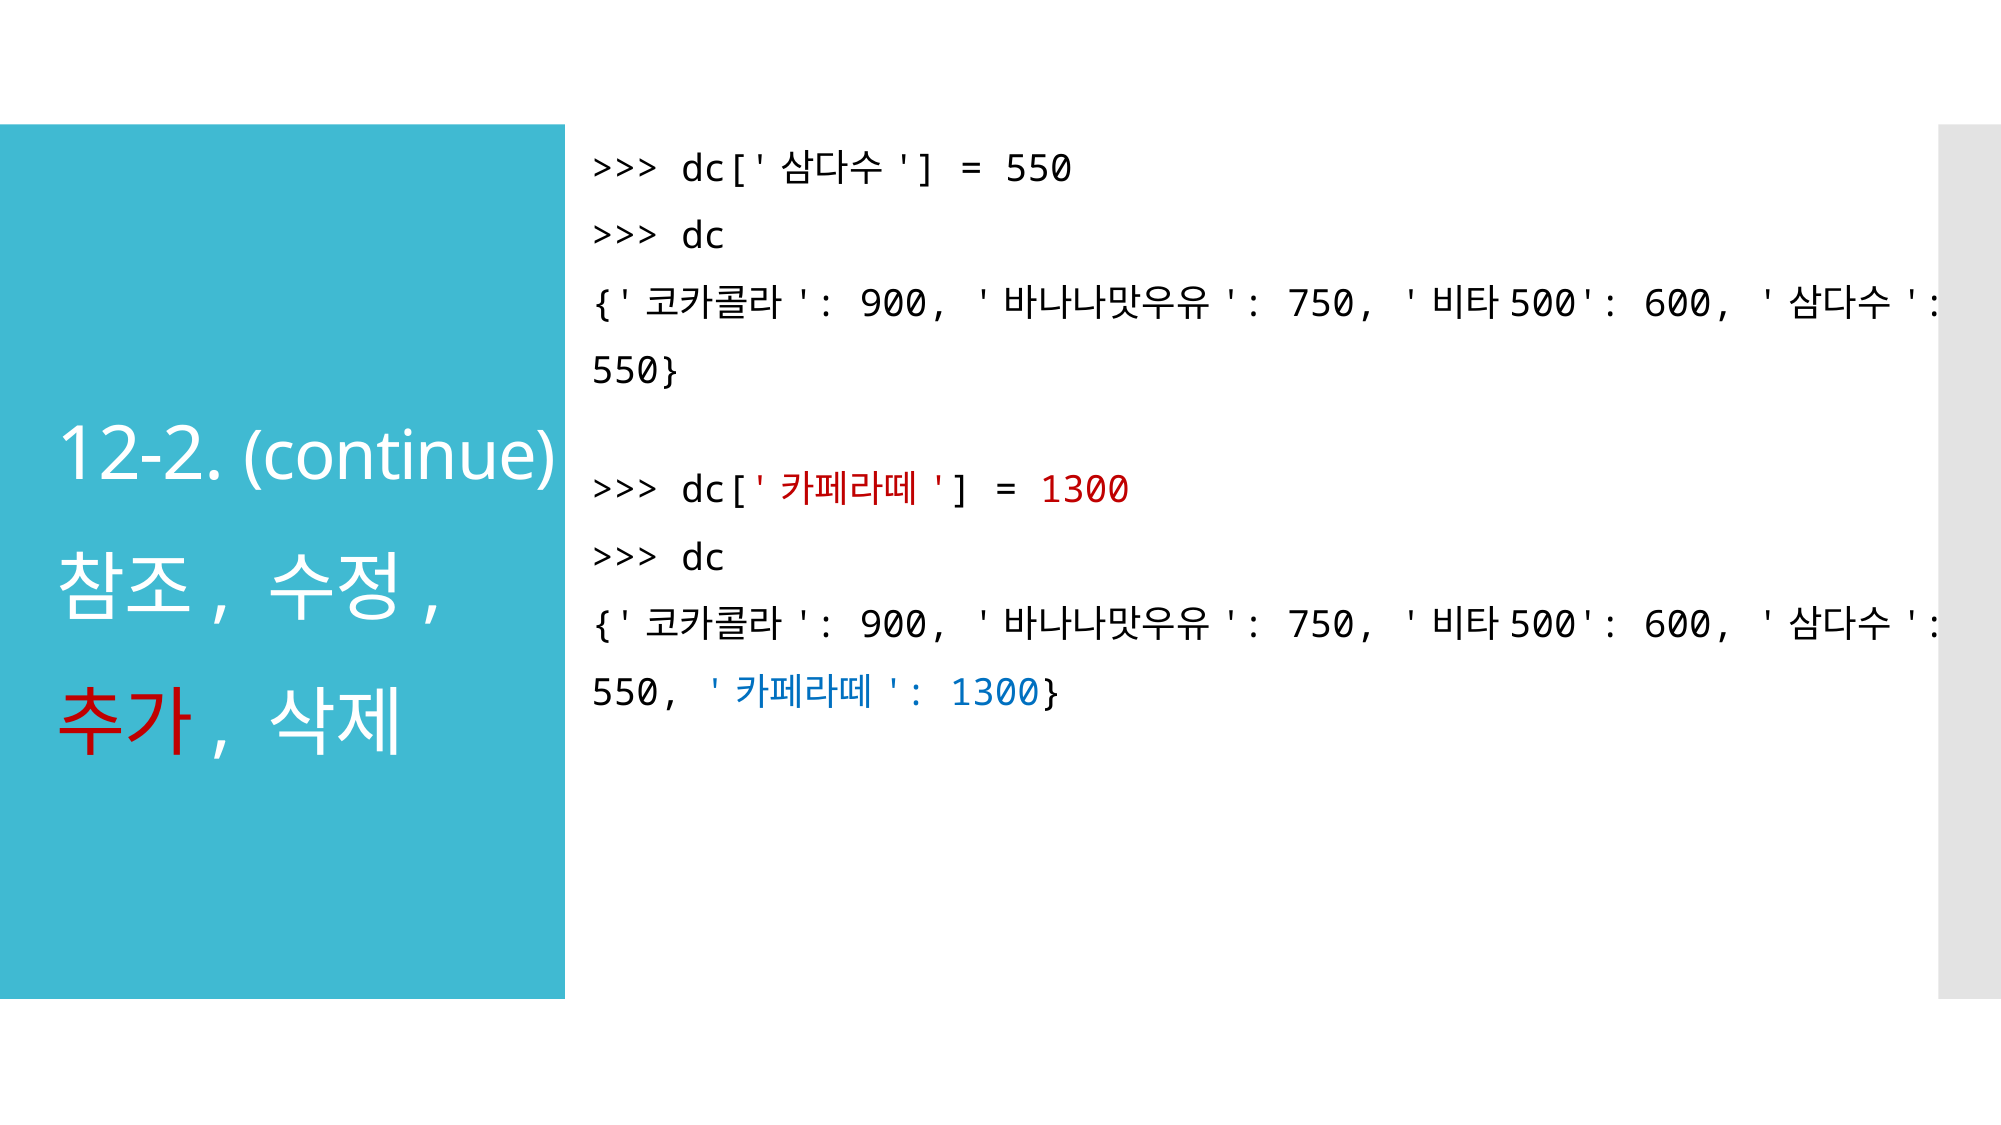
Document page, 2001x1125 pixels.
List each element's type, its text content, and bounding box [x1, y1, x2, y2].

text_box >>> dc['카페라떼'] = 1300 >>> dc {'코카콜라': 900, '바나나맛우유': 750, '비타500': 600, '삼다수': 550, '카페라떼': 1300} [576, 435, 1993, 721]
text_box >>> dc['삼다수'] = 550 >>> dc {'코카콜라': 900, '바나나맛우유': 750, '비타500': 600, '삼다수': 550} [576, 113, 1971, 399]
title 12-2. (continue) 참조, 수정, 추가, 삭제 [41, 184, 577, 940]
